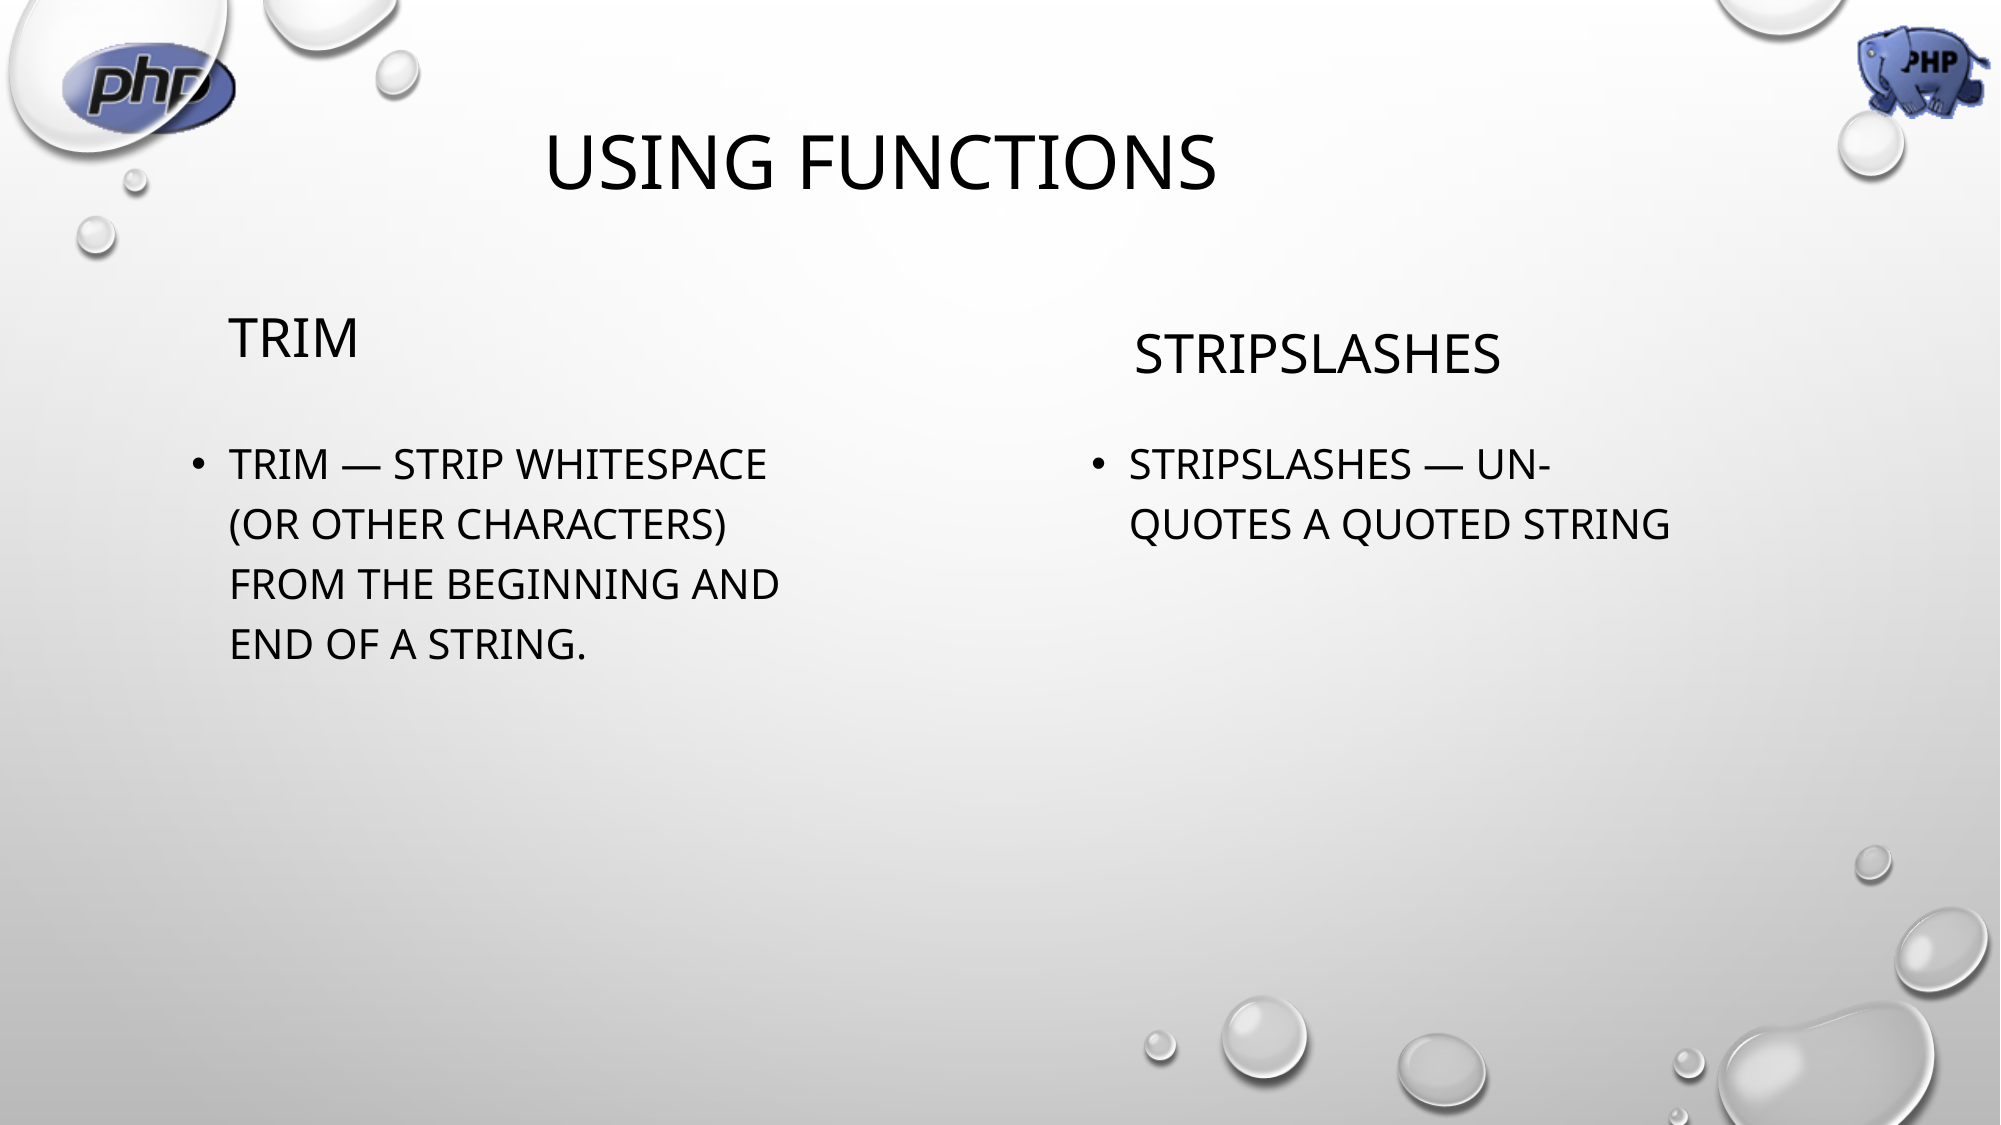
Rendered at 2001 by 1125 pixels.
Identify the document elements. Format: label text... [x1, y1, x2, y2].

list stripslashes [1119, 280, 1810, 392]
title Using Functions [209, 79, 1553, 252]
list trim — Strip whitespace (or other characters) from the beginning and end of a string. [176, 420, 822, 810]
list trim [213, 264, 1014, 377]
picture [0, 0, 2000, 1125]
list stripslashes — Un-quotes a quoted string [1076, 420, 1722, 683]
